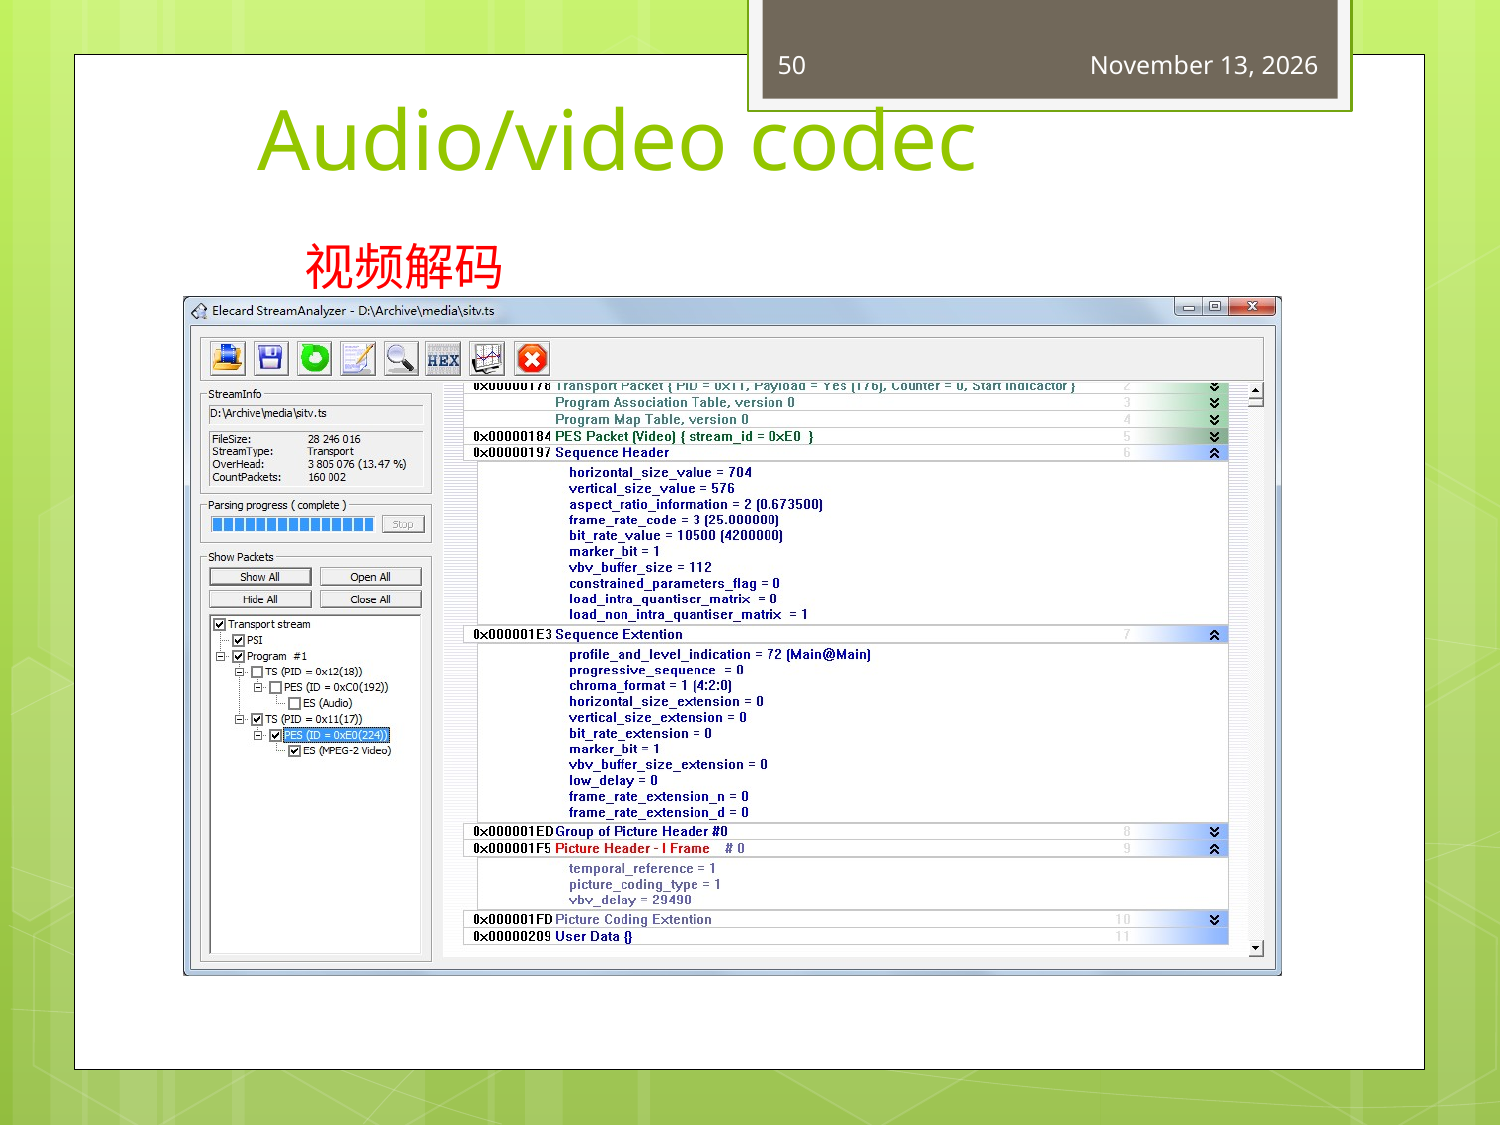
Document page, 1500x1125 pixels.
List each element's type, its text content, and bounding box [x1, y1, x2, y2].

picture [182, 296, 1282, 977]
slide_number 50 [762, 36, 982, 97]
footer [761, 960, 1336, 1020]
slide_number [983, 36, 1334, 97]
text_box 视频解码 [289, 210, 1247, 294]
title Audio/video codec [242, 54, 1348, 195]
